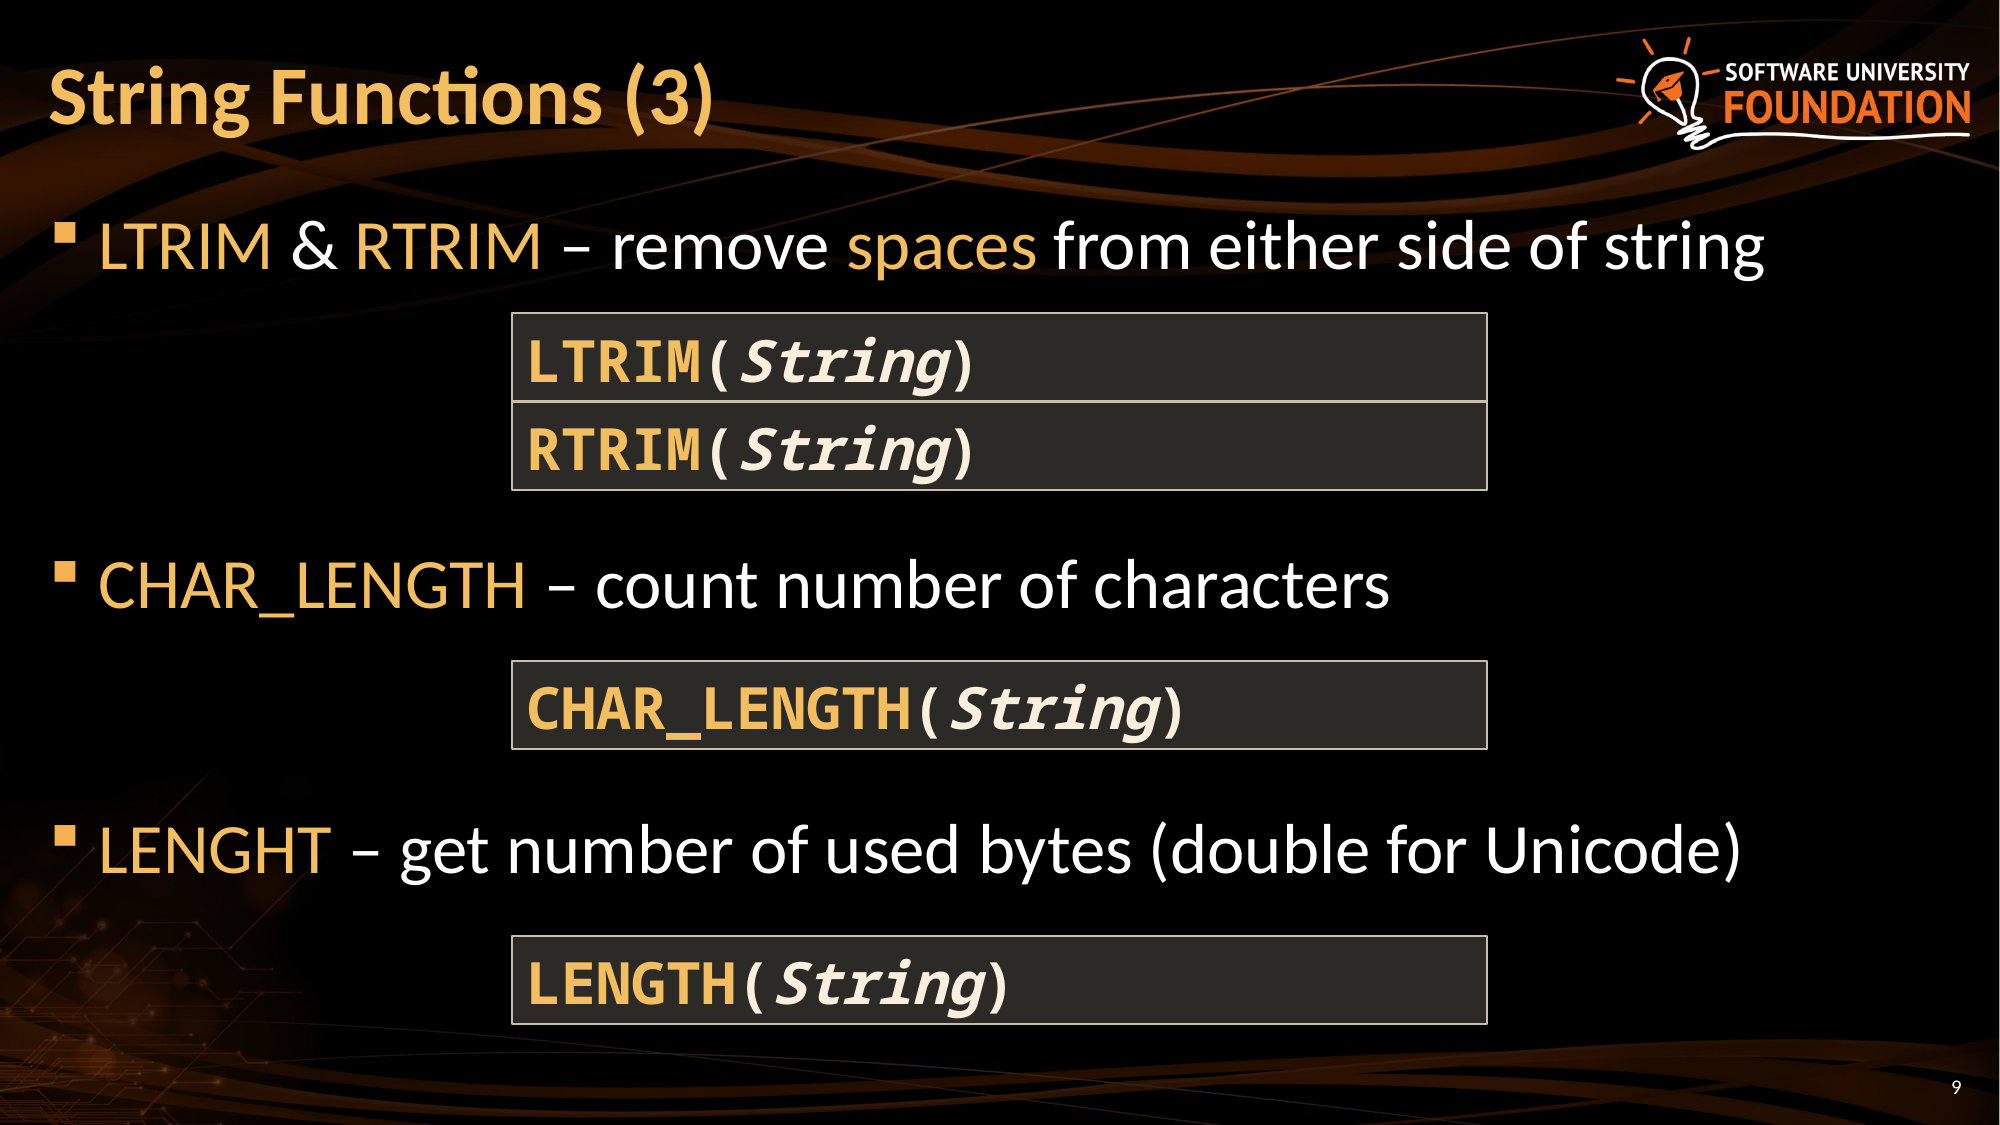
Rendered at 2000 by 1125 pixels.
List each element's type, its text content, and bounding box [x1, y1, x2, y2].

list LTRIM & RTRIM – remove spaces from either side of string CHAR_LENGTH – count number of characters LENGHT – get number of used bytes (double for Unicode) [31, 188, 1968, 1103]
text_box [512, 312, 1488, 491]
text_box CHAR_LENGTH(String) [512, 660, 1488, 749]
picture [0, 0, 2000, 1125]
text_box LENGTH(String) [512, 935, 1488, 1024]
title String Functions (3) [30, 6, 1602, 189]
